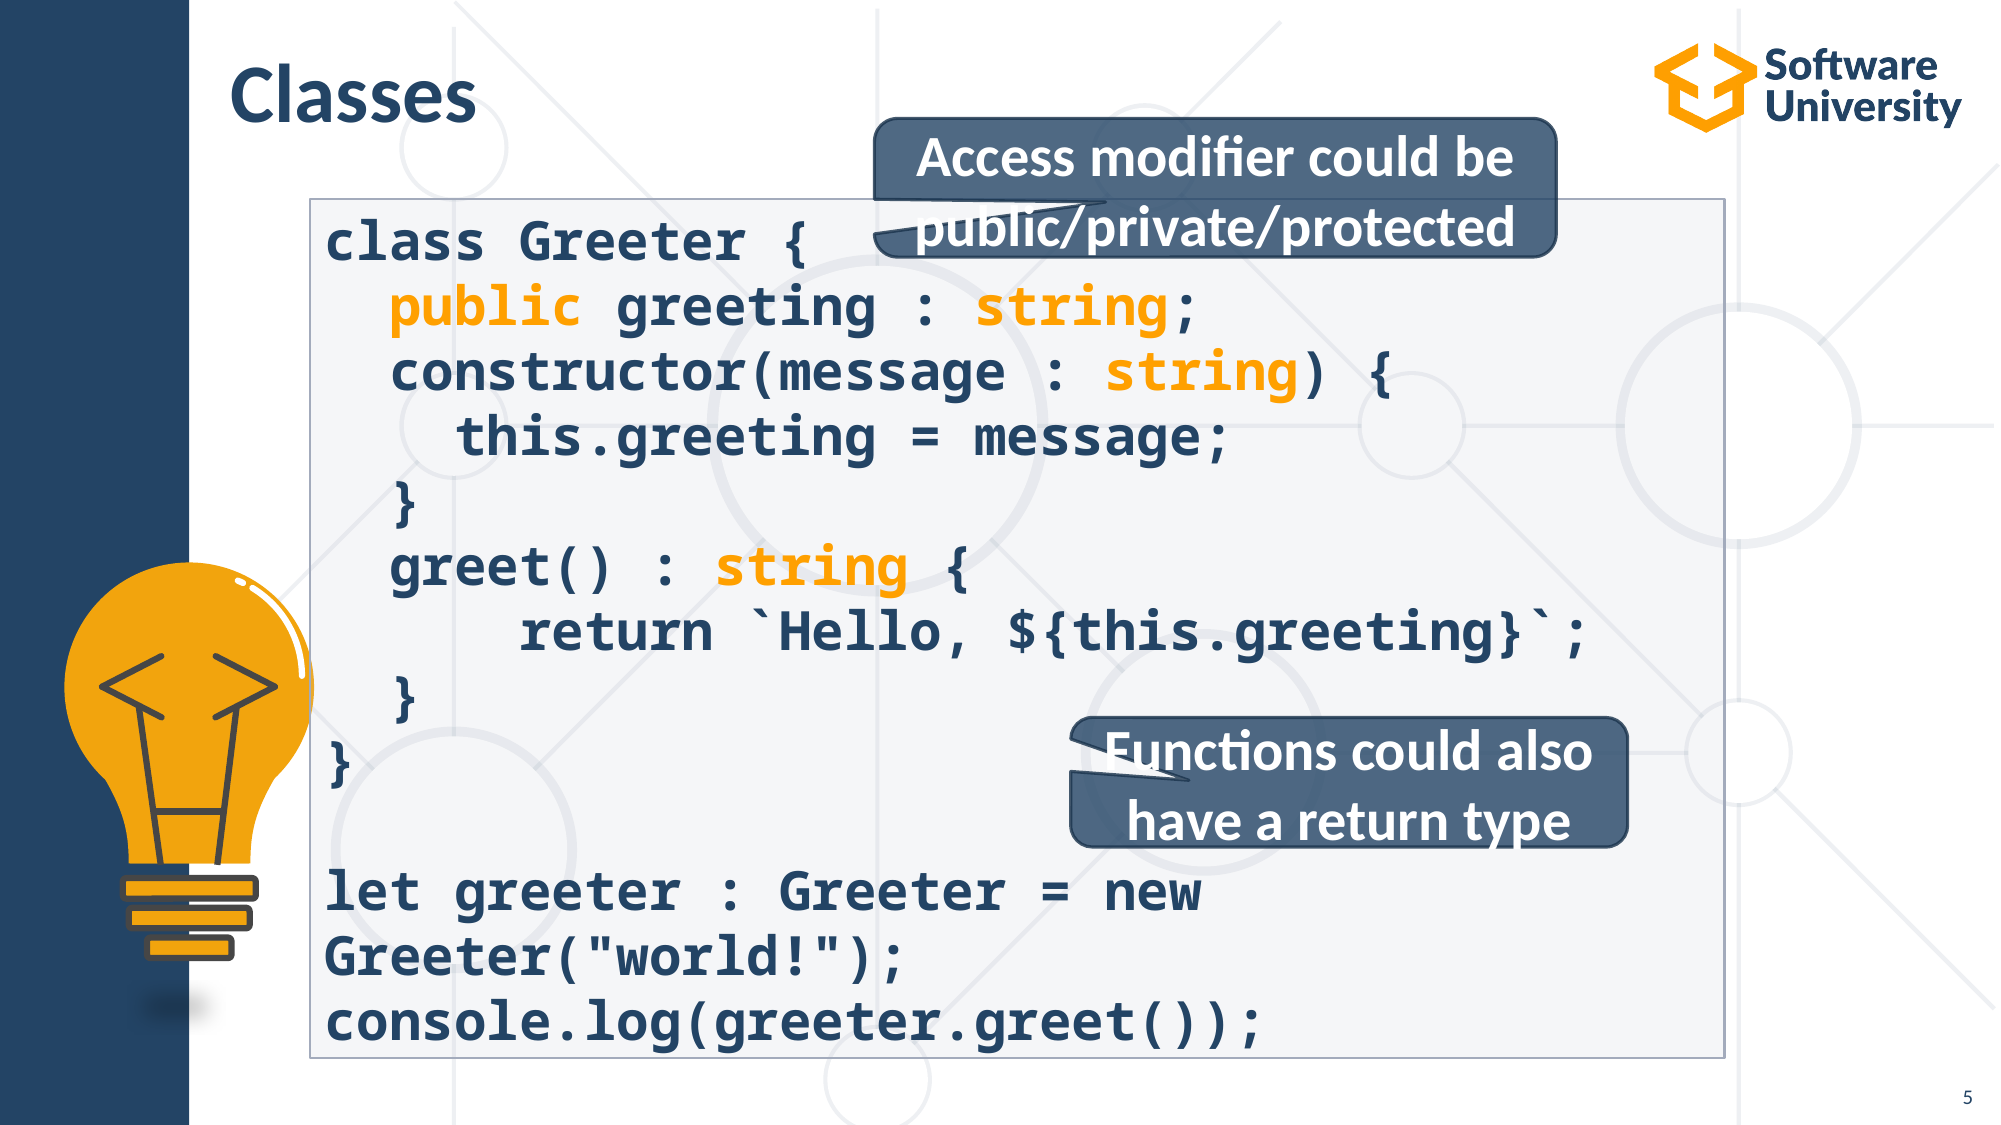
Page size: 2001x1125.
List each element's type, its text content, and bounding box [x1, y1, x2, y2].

text_box 5 [1927, 1067, 1989, 1117]
text_box Access modifier could be public/private/protected [872, 116, 1559, 260]
text_box Functions could also have a return type [1068, 715, 1630, 850]
title Classes [212, 16, 1628, 162]
text_box class Greeter { public greeting : string; constructor(message : string) { this.greeting = message; } greet() : string { return `Hello, ${this.greeting}`; } } let greeter : Greeter = new Greeter("world!"); console.log(greeter.greet()); [309, 199, 1725, 1059]
picture [1641, 31, 1973, 145]
